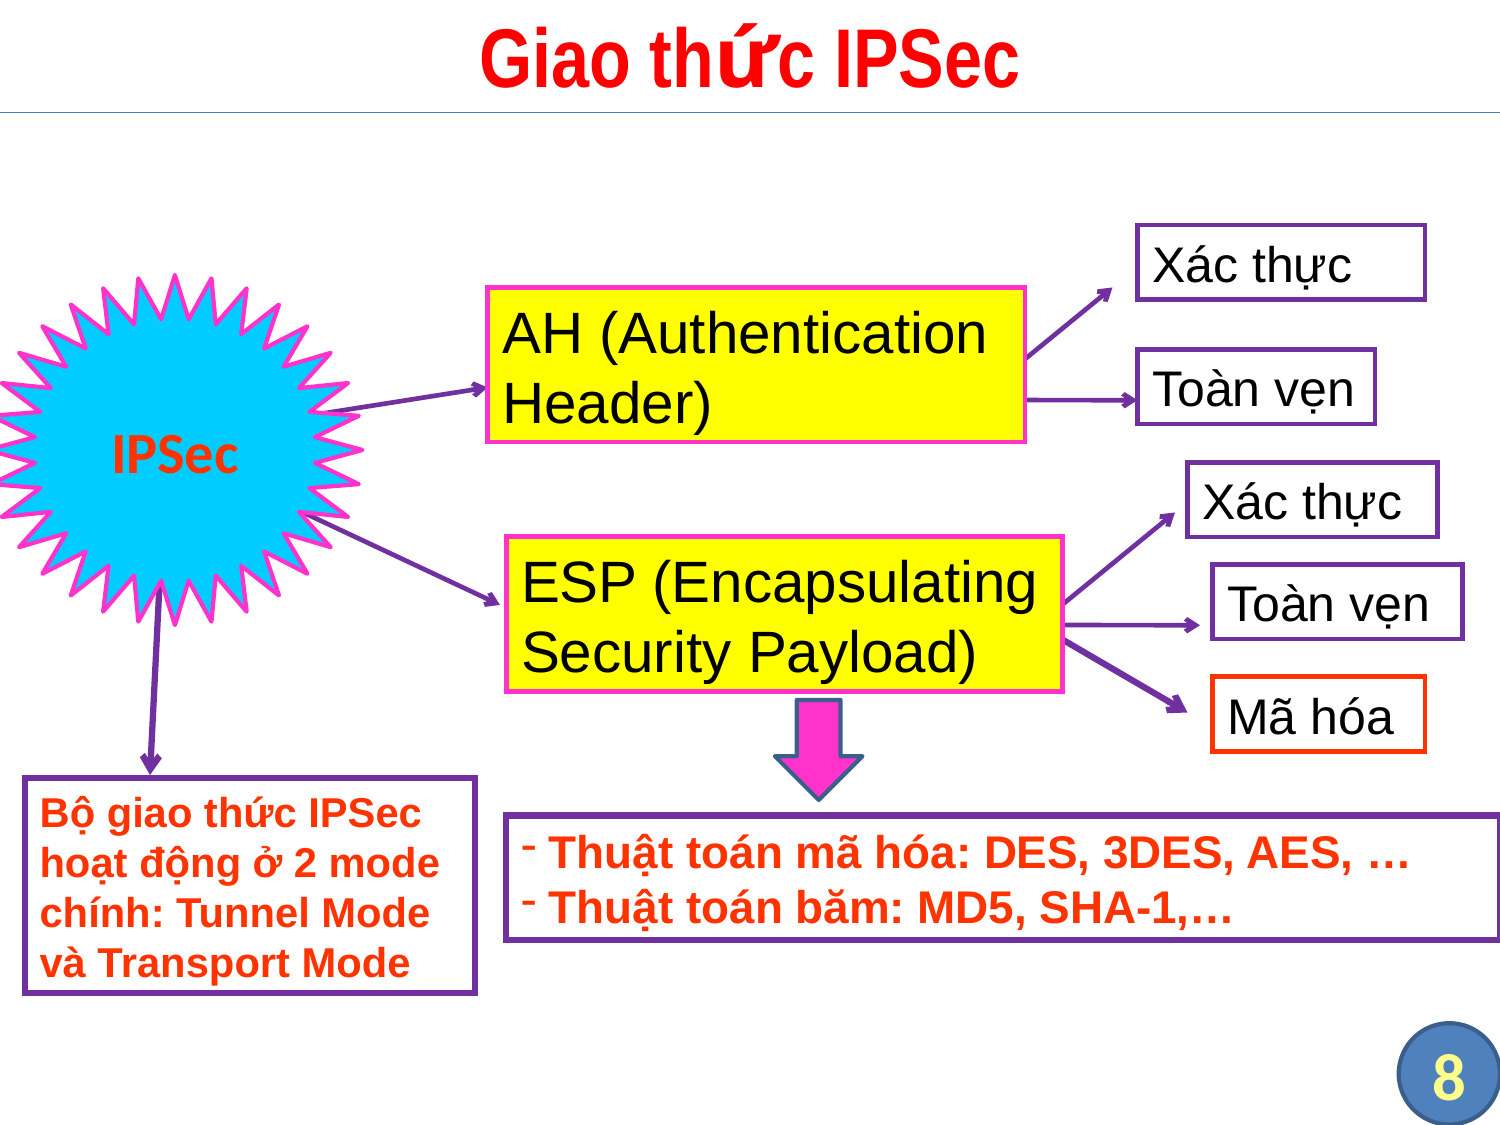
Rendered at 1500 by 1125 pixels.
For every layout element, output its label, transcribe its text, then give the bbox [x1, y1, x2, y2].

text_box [1037, 624, 1188, 713]
text_box IPSec [0, 272, 365, 628]
text_box ESP (Encapsulating Security Payload) [506, 536, 1032, 692]
text_box Toàn vẹn [1137, 349, 1375, 424]
text_box Bộ giao thức IPSec hoạt động ở 2 mode chính: Tunnel Mode và Transport Mode [24, 778, 475, 993]
title Giao thức IPSec [0, 0, 1500, 113]
text_box Toàn vẹn [1212, 564, 1463, 639]
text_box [1037, 512, 1176, 623]
text_box AH (Authentication Header) [487, 287, 1025, 443]
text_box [974, 287, 1113, 399]
text_box Xác thực [1137, 224, 1425, 300]
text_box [30, 643, 282, 657]
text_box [249, 387, 488, 426]
text_box Mã hóa [1212, 676, 1425, 752]
slide_number 8 [1399, 1023, 1500, 1125]
text_box Xác thực [1187, 462, 1438, 538]
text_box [249, 487, 501, 606]
text_box [772, 697, 865, 803]
text_box Thuật toán mã hóa: DES, 3DES, AES, … Thuật toán băm: MD5, SHA-1,… [506, 815, 1500, 941]
